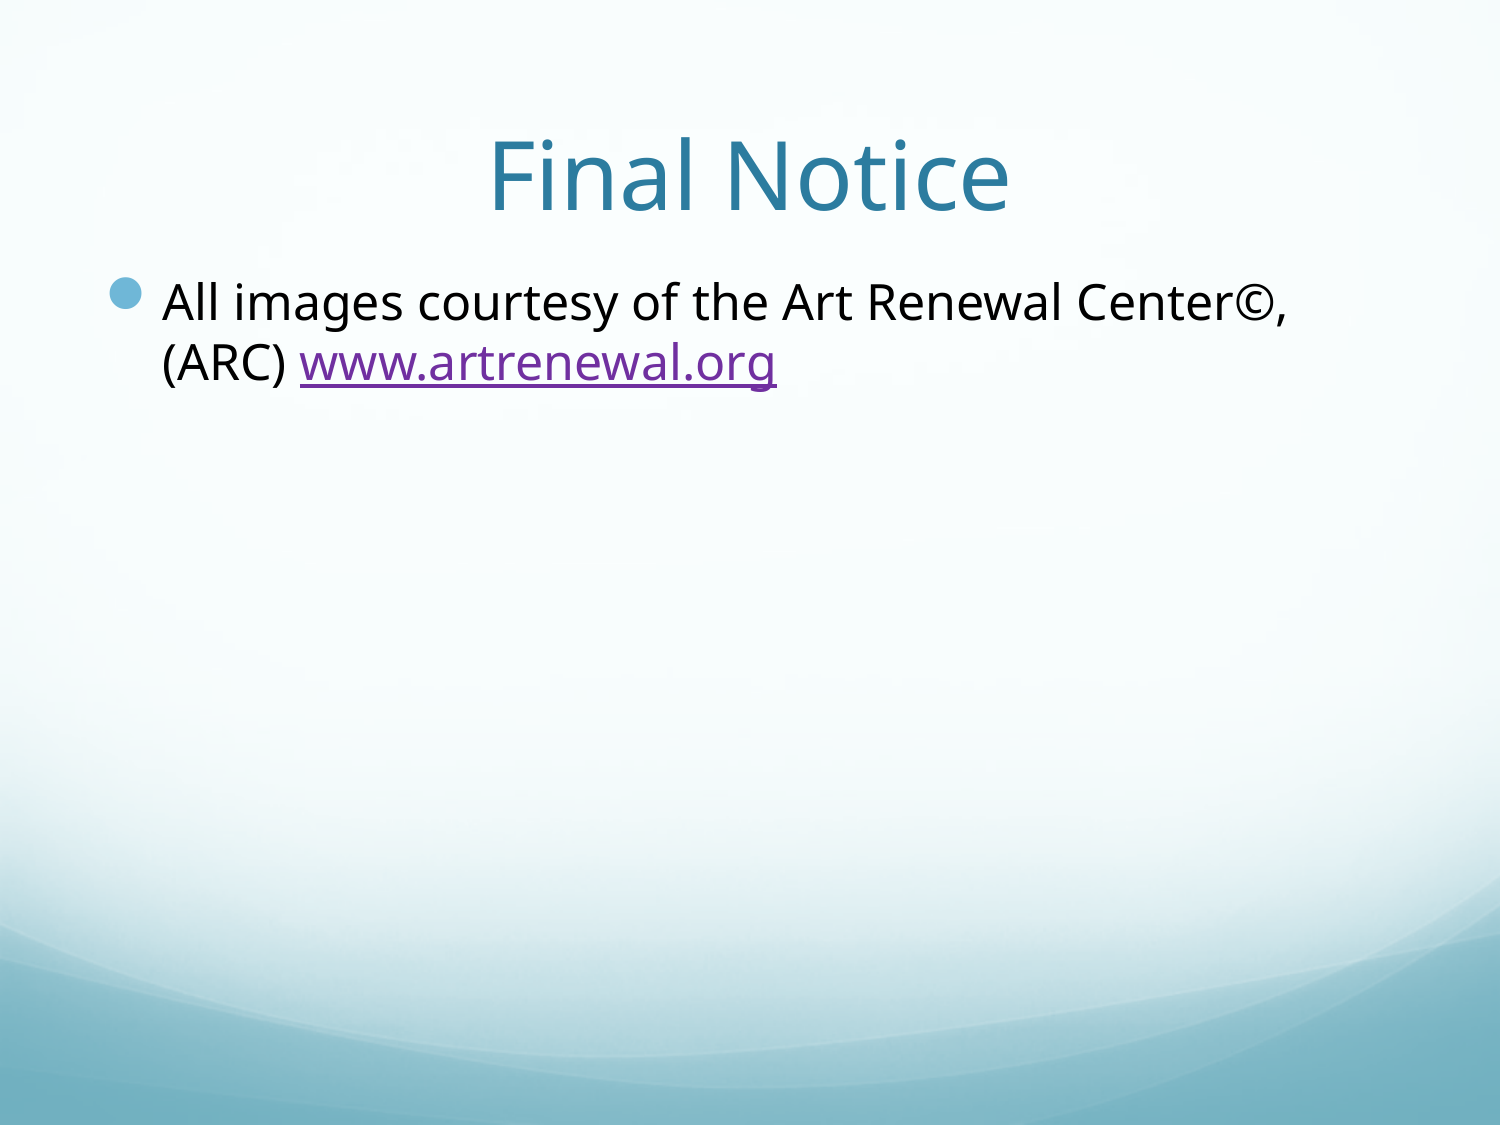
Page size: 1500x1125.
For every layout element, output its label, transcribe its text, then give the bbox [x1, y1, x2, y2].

title Final Notice [90, 17, 1410, 237]
list All images courtesy of the Art Renewal Center©, (ARC) www.artrenewal.org [90, 262, 1410, 975]
